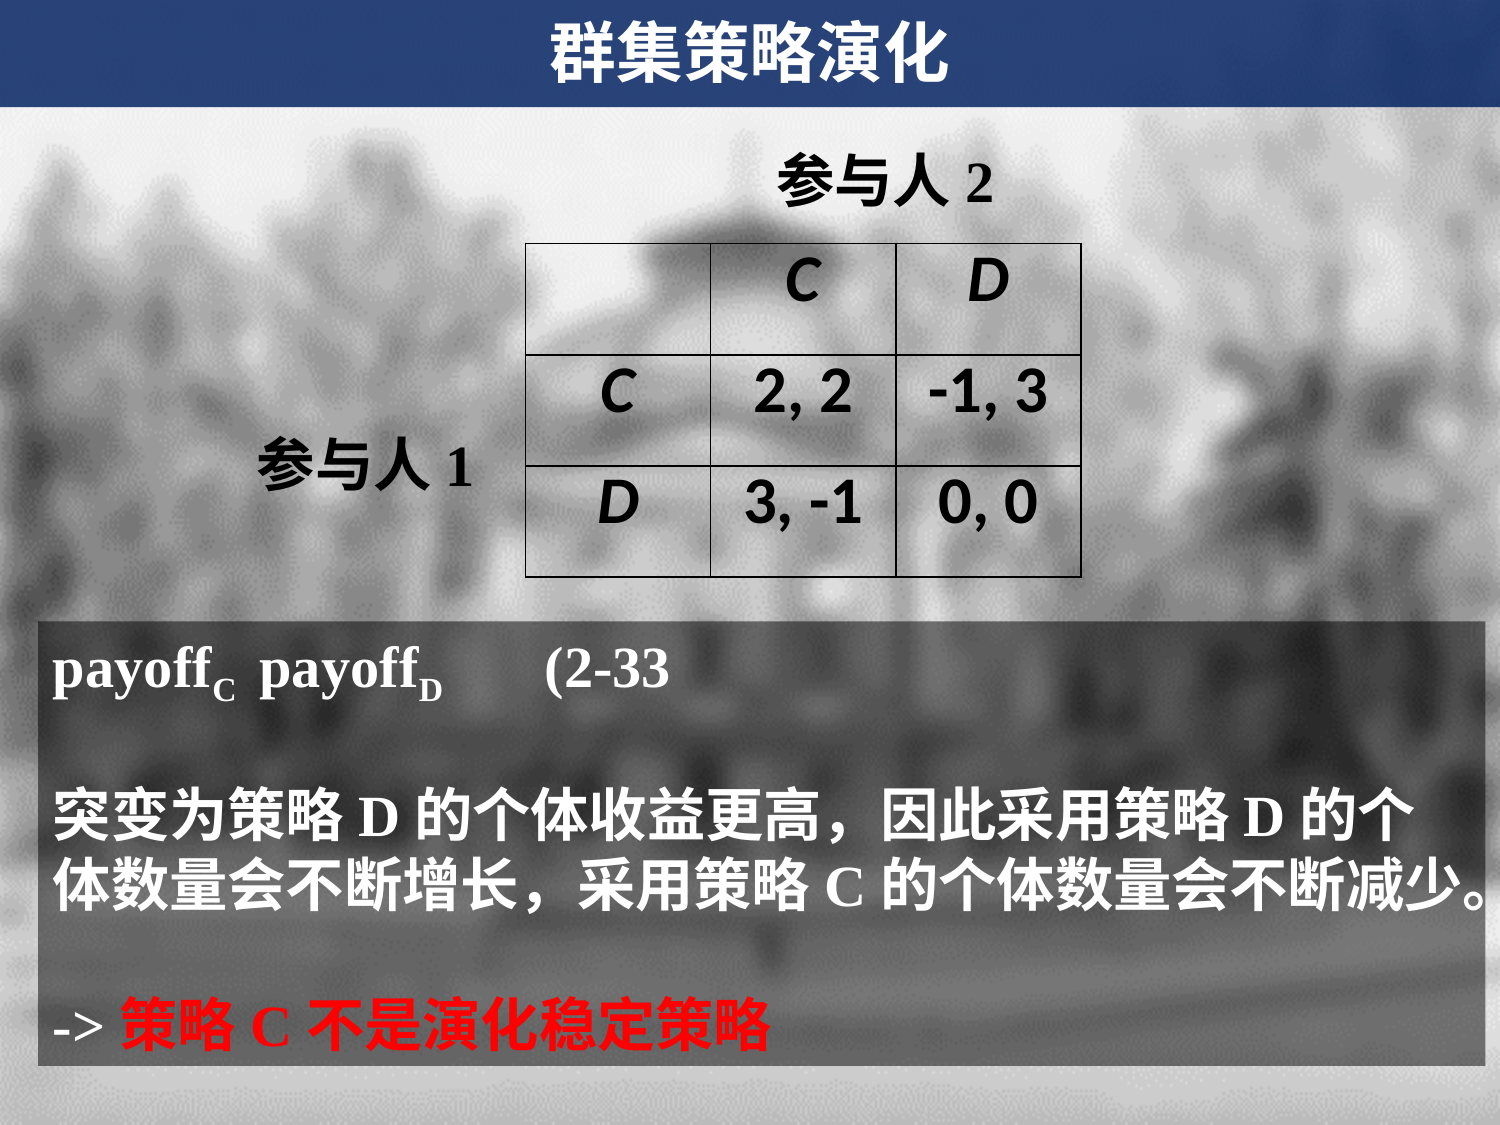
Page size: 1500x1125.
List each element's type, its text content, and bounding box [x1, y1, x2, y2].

table_cell D [526, 467, 710, 576]
table_header D [897, 244, 1080, 354]
text_box 参与人1 [242, 420, 526, 506]
table_cell -1, 3 [897, 356, 1080, 465]
picture [0, 109, 1500, 1125]
table_cell 3, -1 [711, 467, 895, 576]
table_cell C [526, 356, 710, 465]
table_header [526, 244, 710, 354]
table_cell 2, 2 [711, 356, 895, 465]
table_cell 0, 0 [897, 467, 1080, 576]
text_box 群集策略演化 [0, 0, 1500, 109]
text_box 参与人2 [761, 136, 1051, 222]
table_header C [711, 244, 895, 354]
